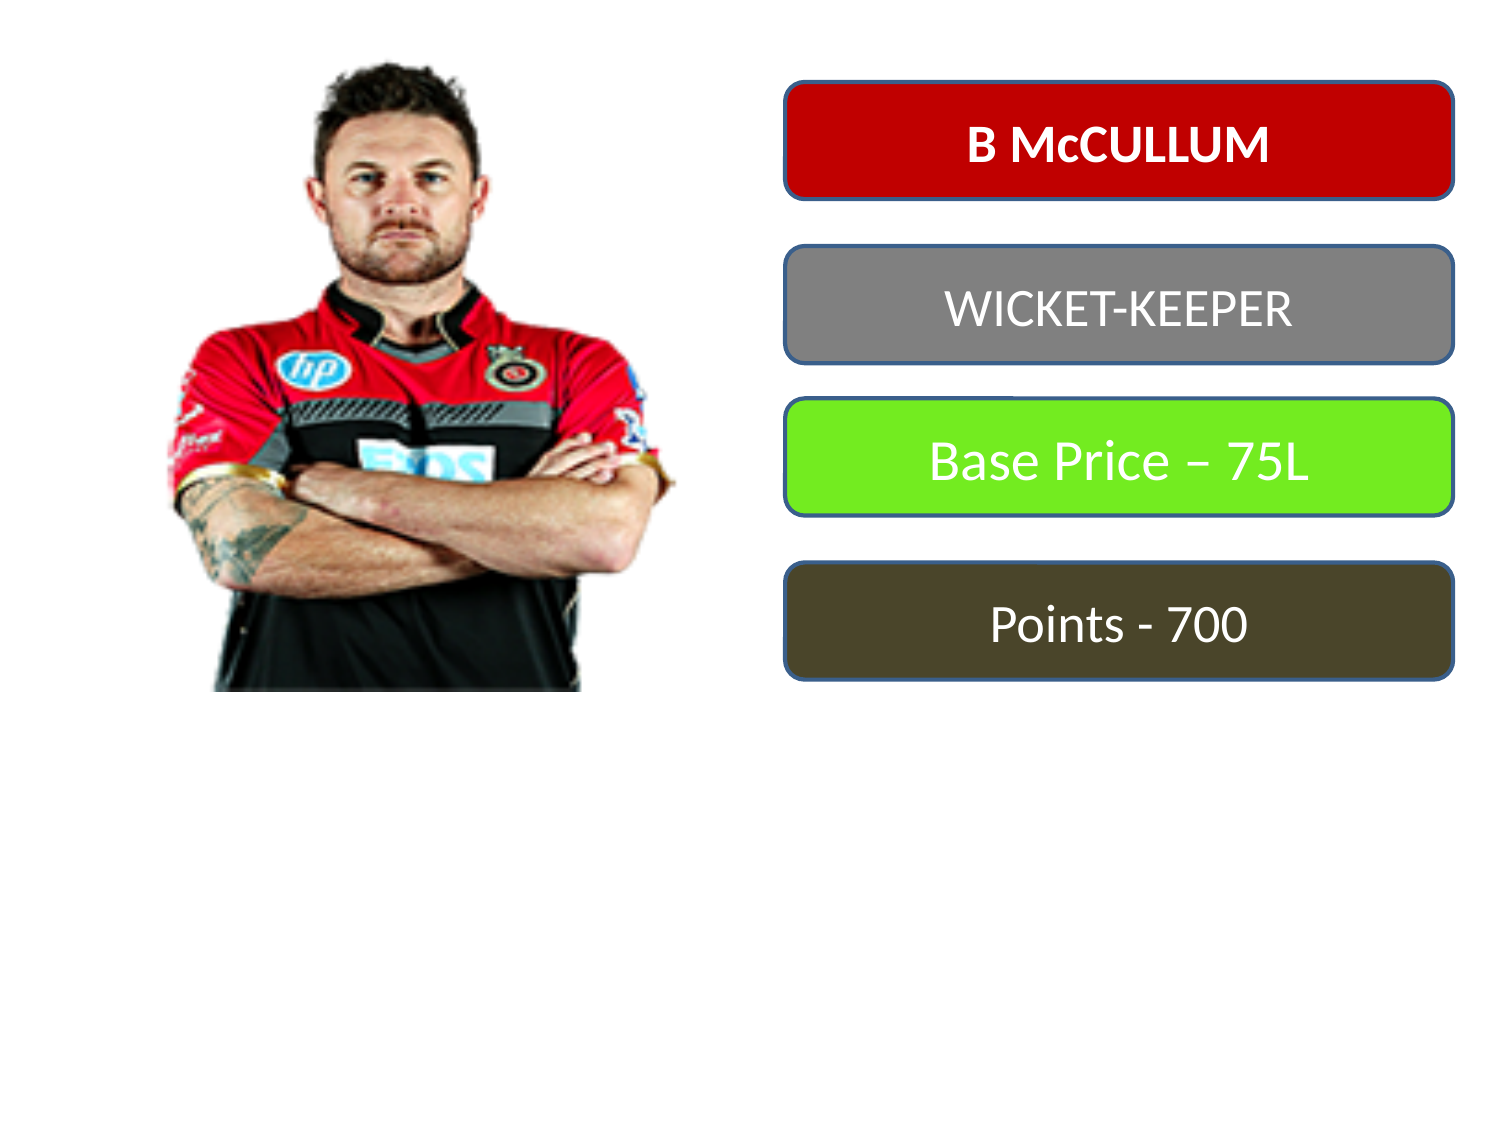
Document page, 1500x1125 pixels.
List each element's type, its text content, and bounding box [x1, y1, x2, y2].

text_box Points - 700 [816, 560, 1456, 682]
text_box B McCULLUM [816, 79, 1456, 202]
picture [34, 23, 812, 692]
text_box WICKET-KEEPER [816, 243, 1456, 366]
text_box Base Price – 75L [816, 396, 1456, 518]
